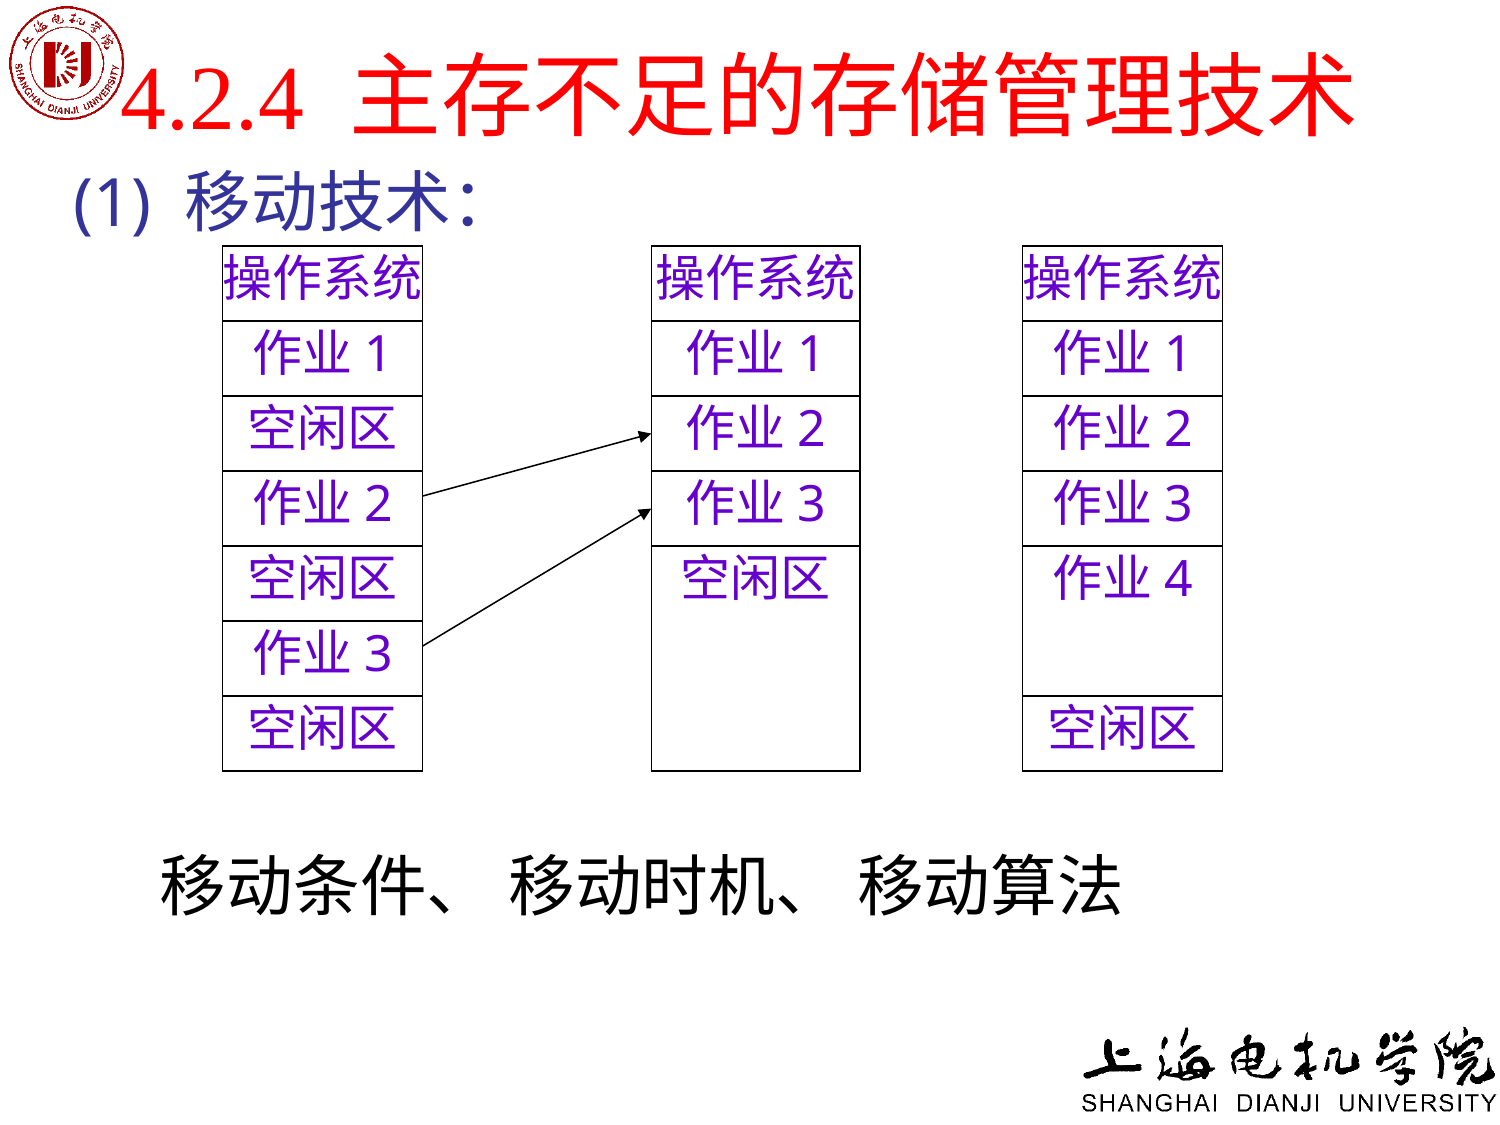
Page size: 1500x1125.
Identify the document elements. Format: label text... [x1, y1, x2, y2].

list (1) 移动技术： [58, 152, 1313, 234]
picture [1079, 1023, 1500, 1114]
text_box 移动条件、 移动时机、 移动算法 [128, 843, 1348, 924]
title 4.2.4 主存不足的存储管理技术 [64, 31, 1415, 143]
picture [9, 6, 124, 120]
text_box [222, 245, 1223, 772]
